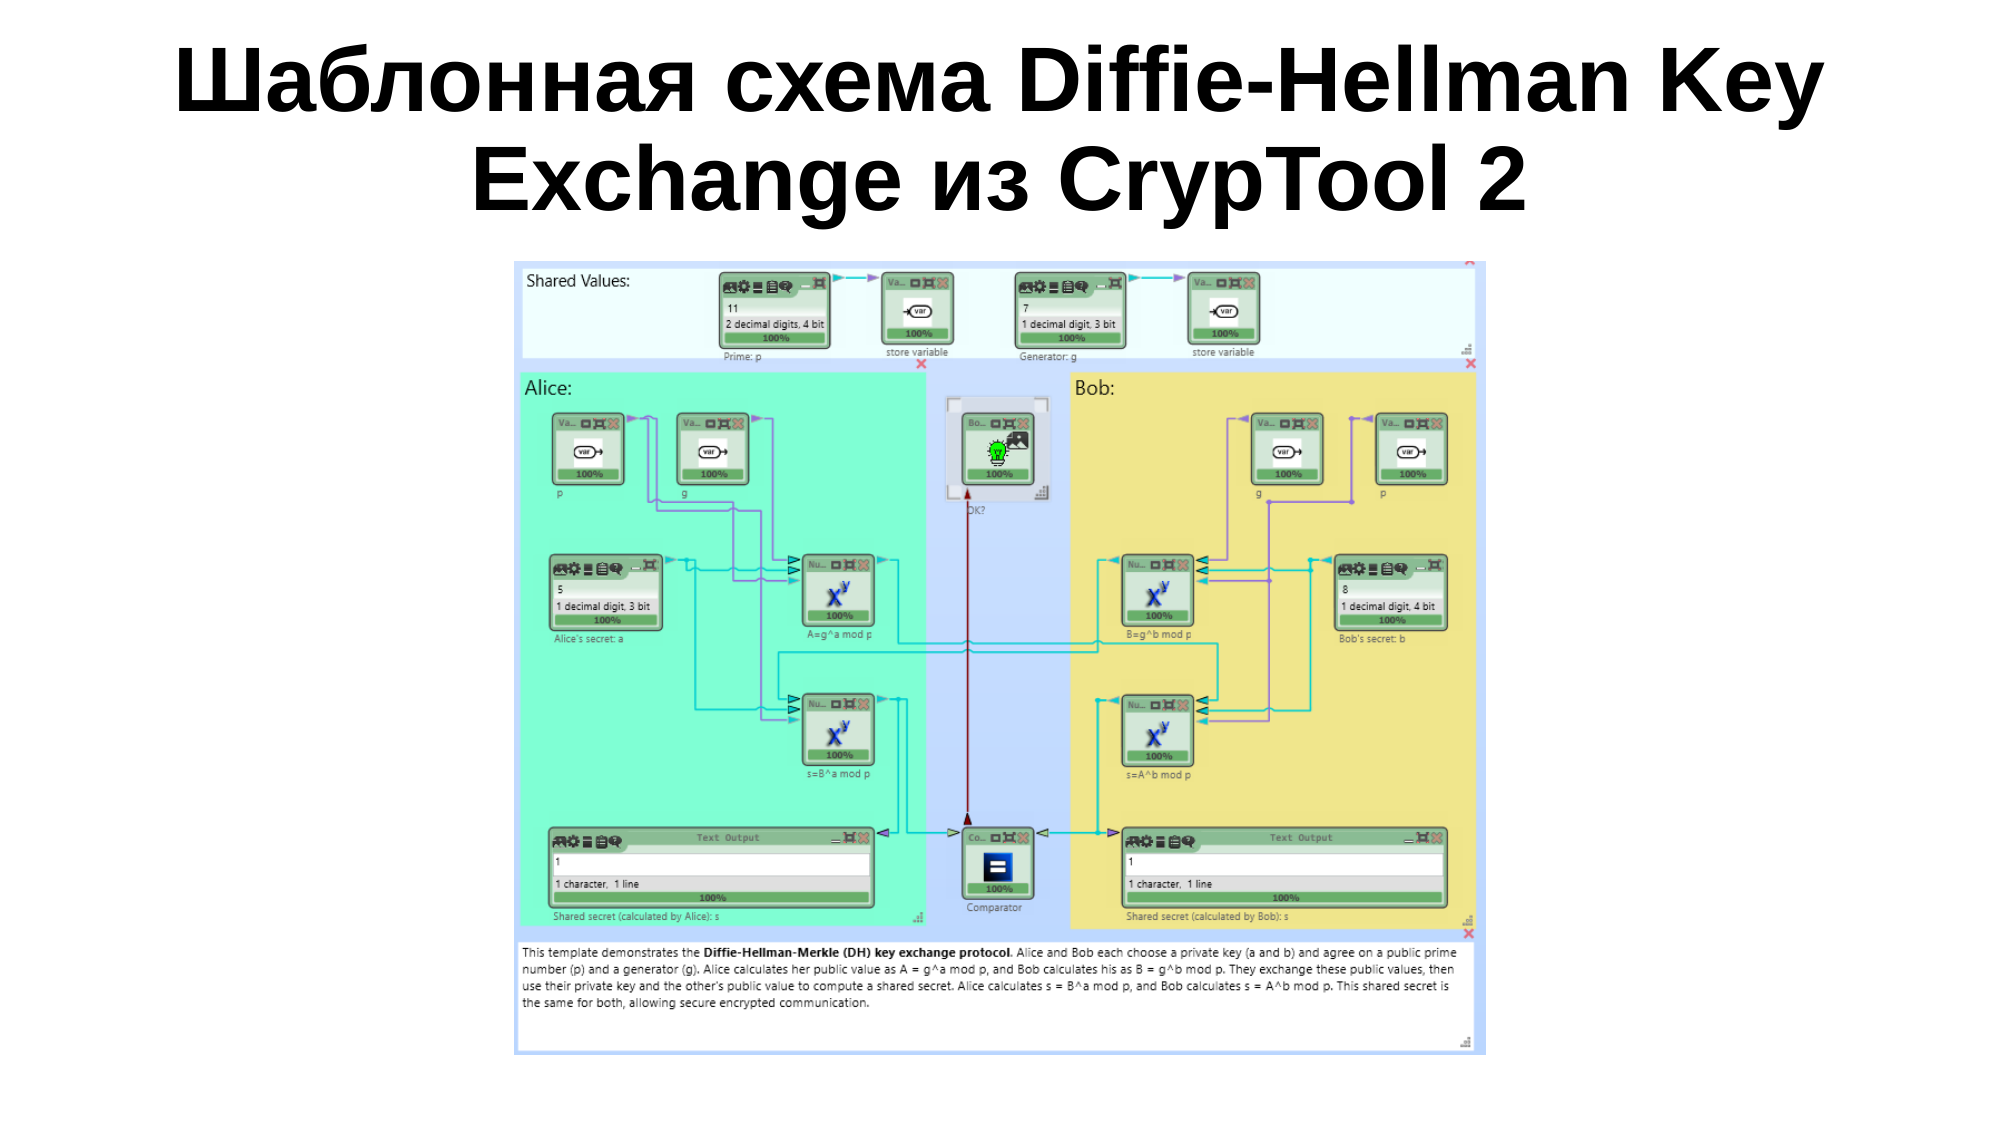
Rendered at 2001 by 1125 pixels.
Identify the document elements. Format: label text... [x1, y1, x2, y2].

picture [514, 261, 1486, 1055]
text_box Шаблонная схема Diffie-Hellman Key Exchange из CrypTool 2 [0, 0, 2000, 262]
